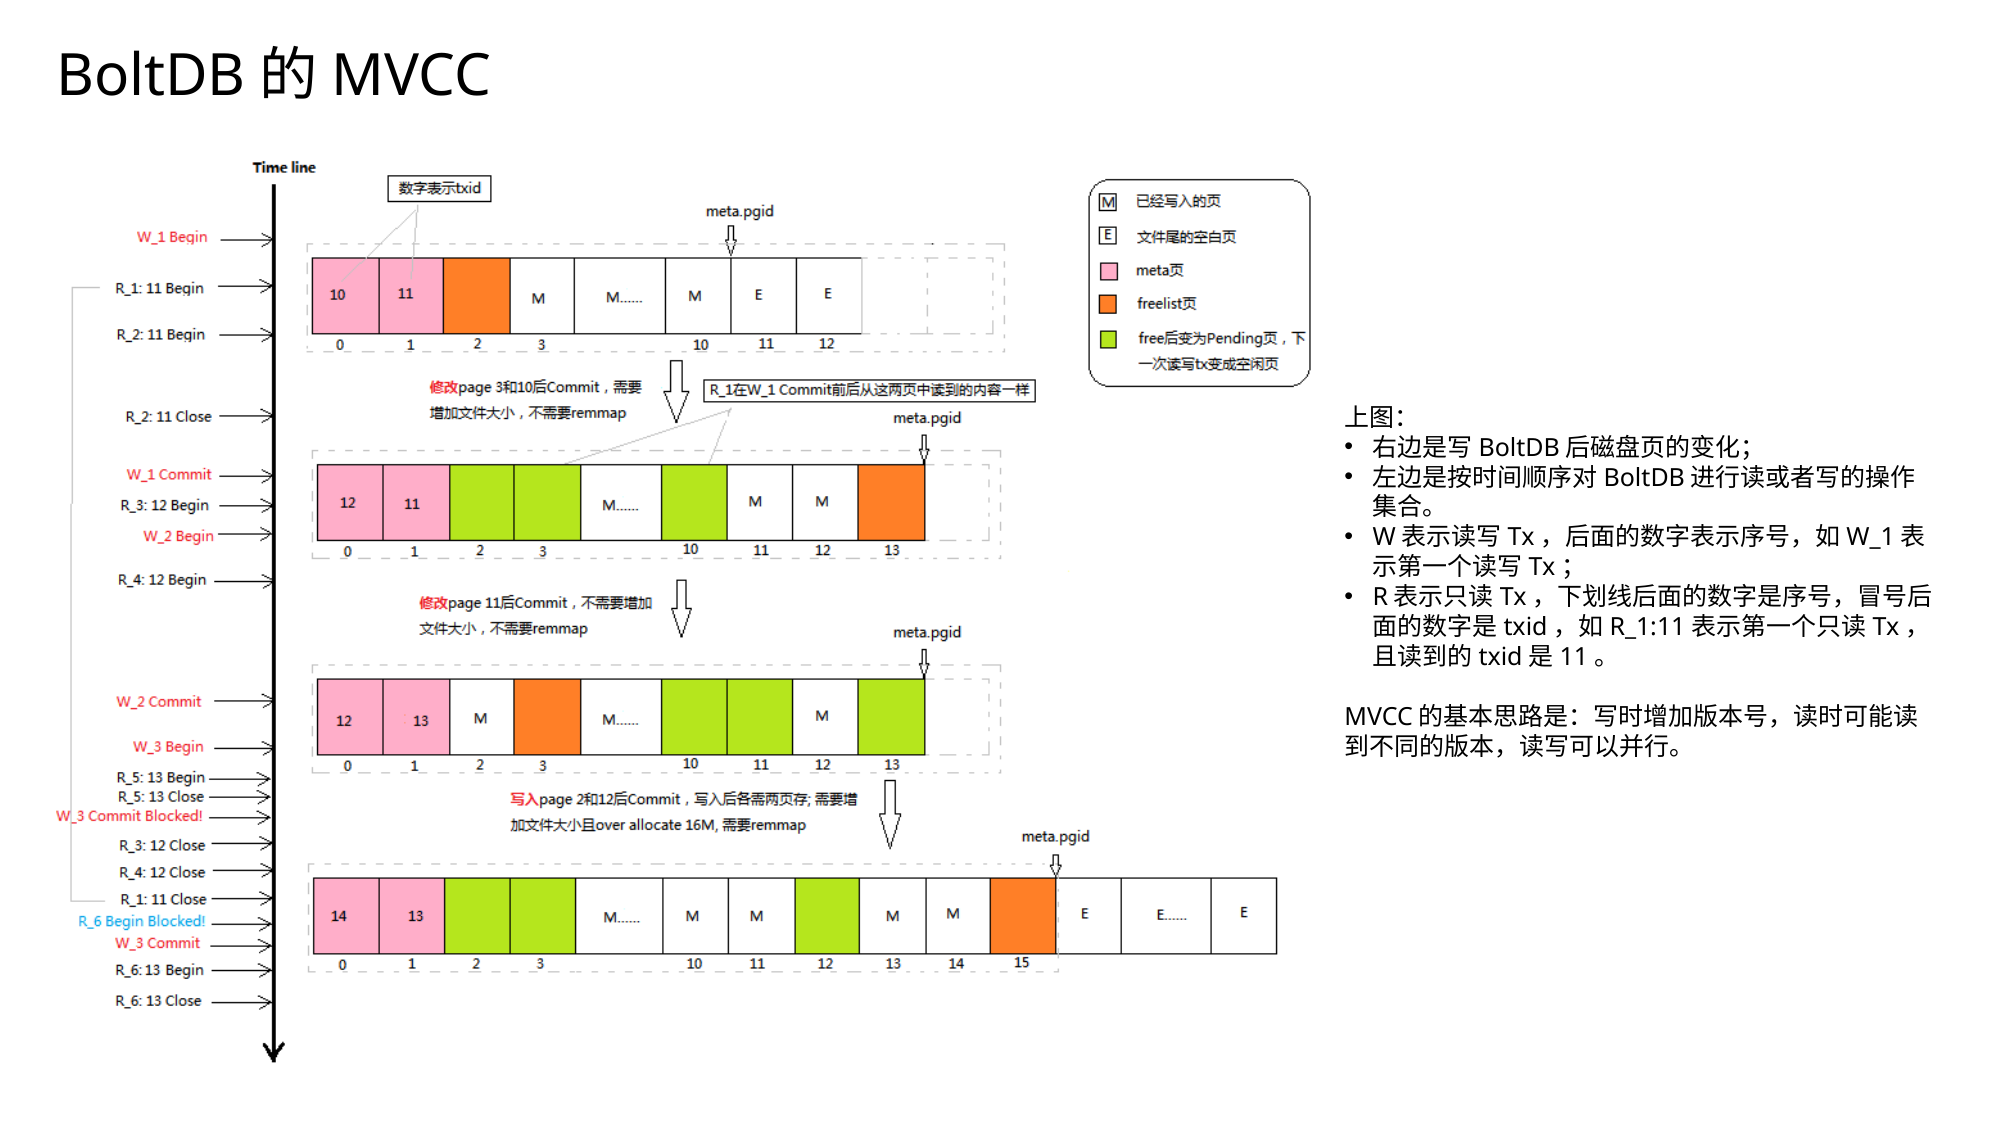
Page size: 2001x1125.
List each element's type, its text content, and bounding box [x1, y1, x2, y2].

text_box 上图： 右边是写BoltDB后磁盘页的变化； 左边是按时间顺序对BoltDB进行读或者写的操作集合。 W表示读写Tx，后面的数字表示序号，如W_1表示第一个读写Tx； R表示只读Tx，下划线后面的数字是序号，冒号后面的数字是txid，如R_1:11表示第一个只读Tx，且读到的txid是11。 MVCC的基本思路是：写时增加版本号，读时可能读到不同的版本，读写可以并行。 [1330, 393, 1950, 768]
picture [41, 115, 1330, 1083]
text_box BoltDB的MVCC [41, 29, 1300, 115]
